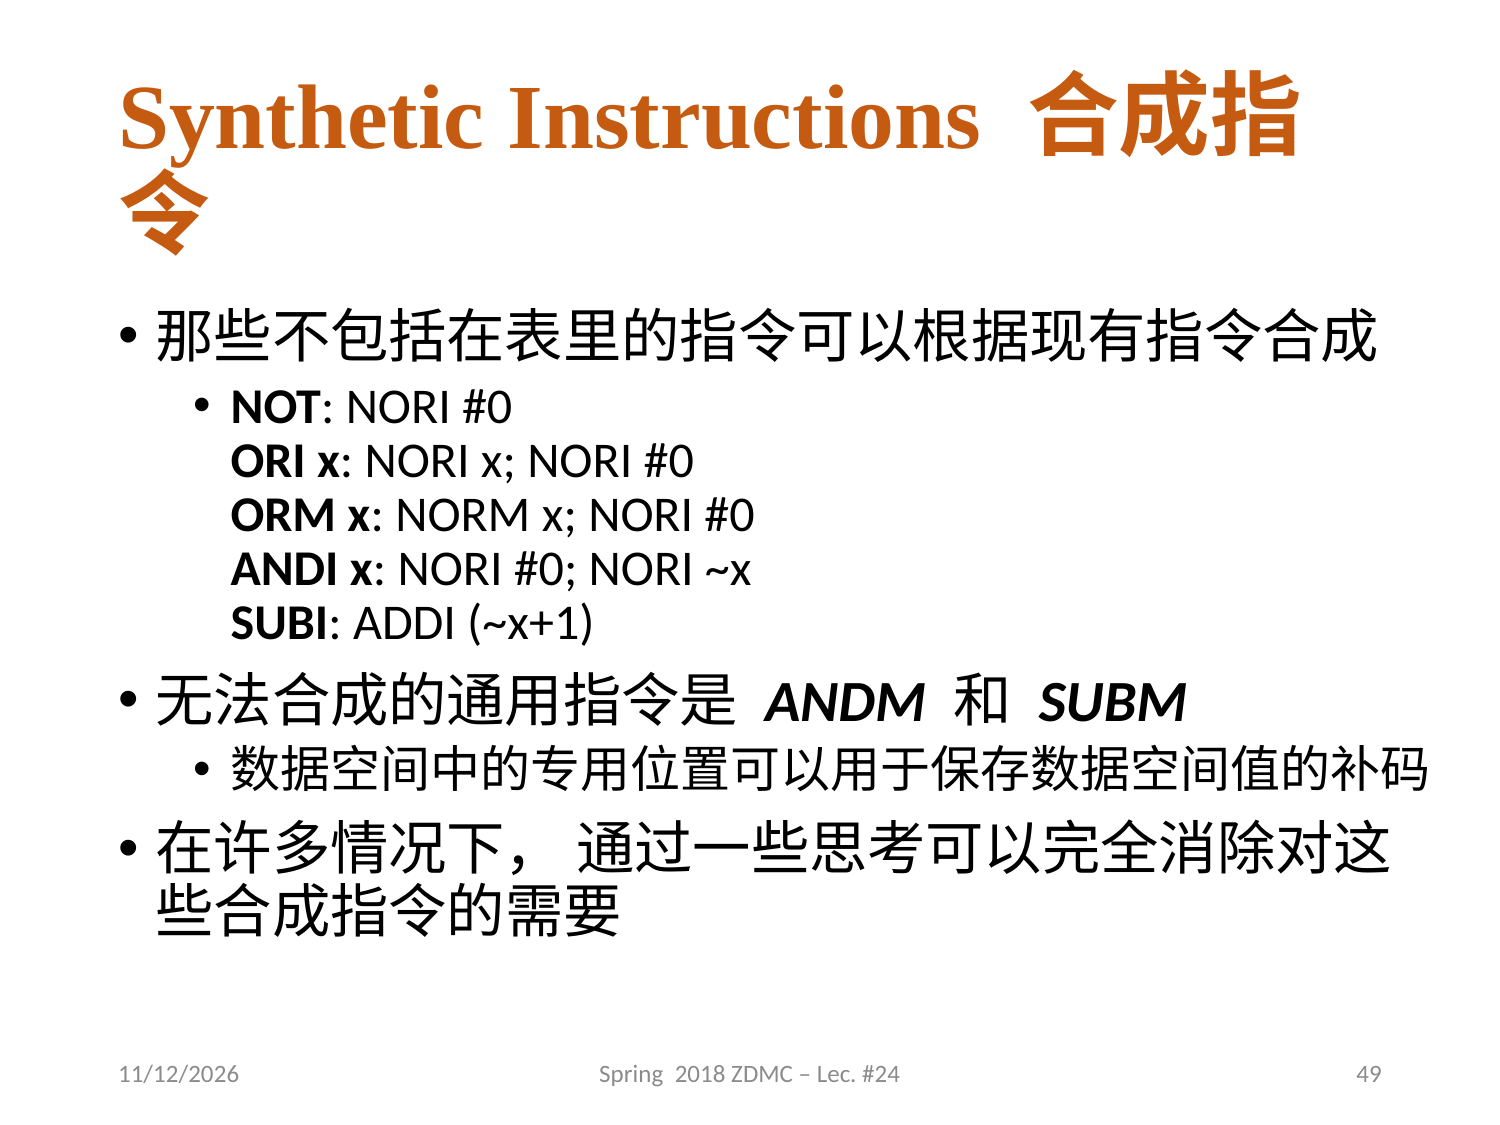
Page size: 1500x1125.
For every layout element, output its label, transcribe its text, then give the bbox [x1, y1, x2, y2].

slide_number 49 [1059, 1042, 1397, 1103]
list 那些不包括在表里的指令可以根据现有指令合成 NOT: NORI #0 ORI x: NORI x; NORI #0 ORM x: NORM x; NORI #0 ANDI x: NORI #0; NORI ~x SUBI: ADDI (~x+1) 无法合成的通用指令是 ANDM 和 SUBM 数据空间中的专用位置可以用于保存数据空间值的补码 在许多情况下， 通过一些思考可以完全消除对这些合成指令的需要 [103, 299, 1453, 1014]
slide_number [103, 1042, 441, 1103]
footer Spring 2018 ZDMC – Lec. #24 [496, 1042, 1004, 1103]
title Synthetic Instructions 合成指令 [103, 59, 1397, 278]
